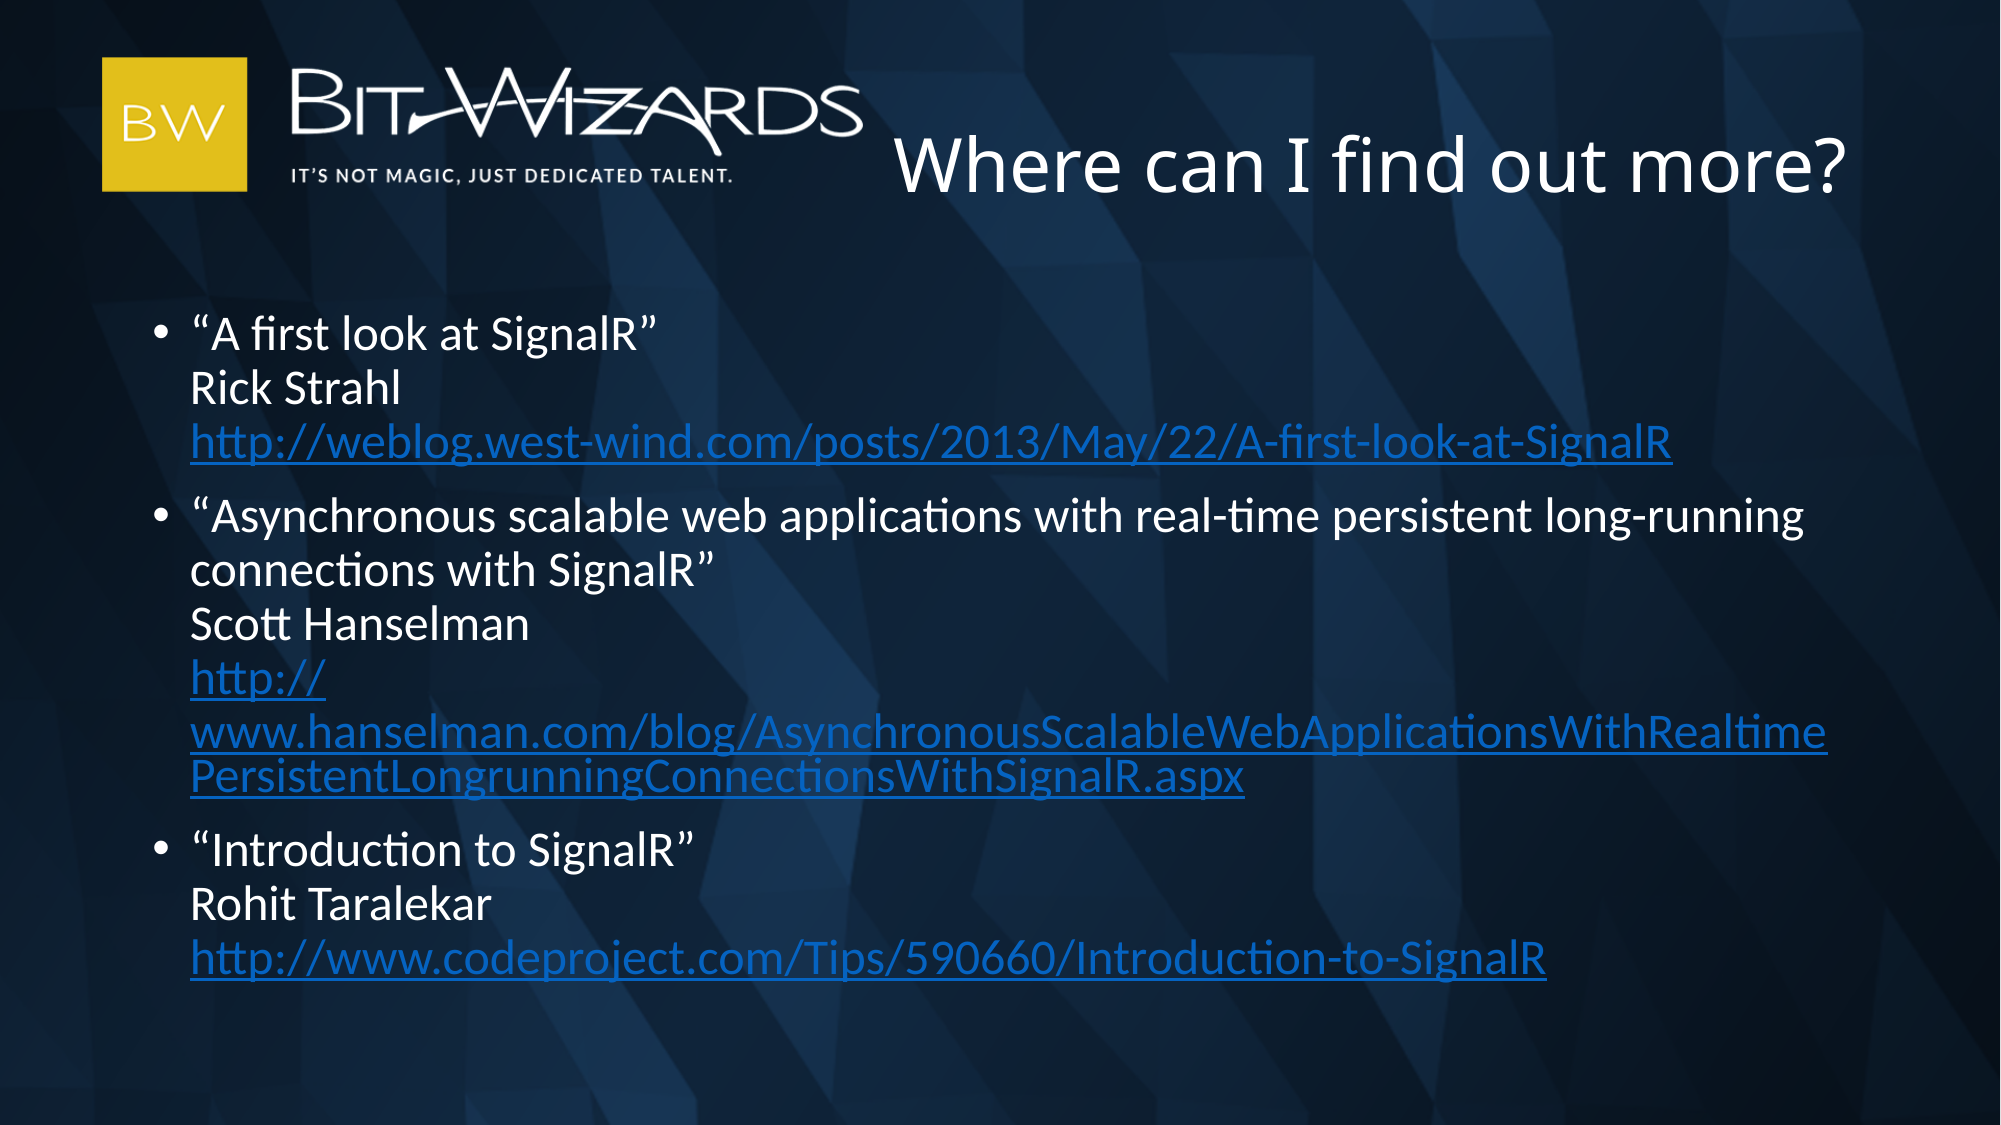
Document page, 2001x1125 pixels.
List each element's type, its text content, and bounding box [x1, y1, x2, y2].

list “A first look at SignalR” Rick Strahl http://weblog.west-wind.com/posts/2013/May/22/A-first-look-at-SignalR “Asynchronous scalable web applications with real-time persistent long-running connections with SignalR” Scott Hanselman http://www.hanselman.com/blog/AsynchronousScalableWebApplicationsWithRealtimePersistentLongrunningConnectionsWithSignalR.aspx “Introduction to SignalR” Rohit Taralekar http://www.codeproject.com/Tips/590660/Introduction-to-SignalR [137, 299, 1863, 1014]
title Where can I find out more? [137, 59, 1863, 278]
picture [0, 0, 2001, 1125]
